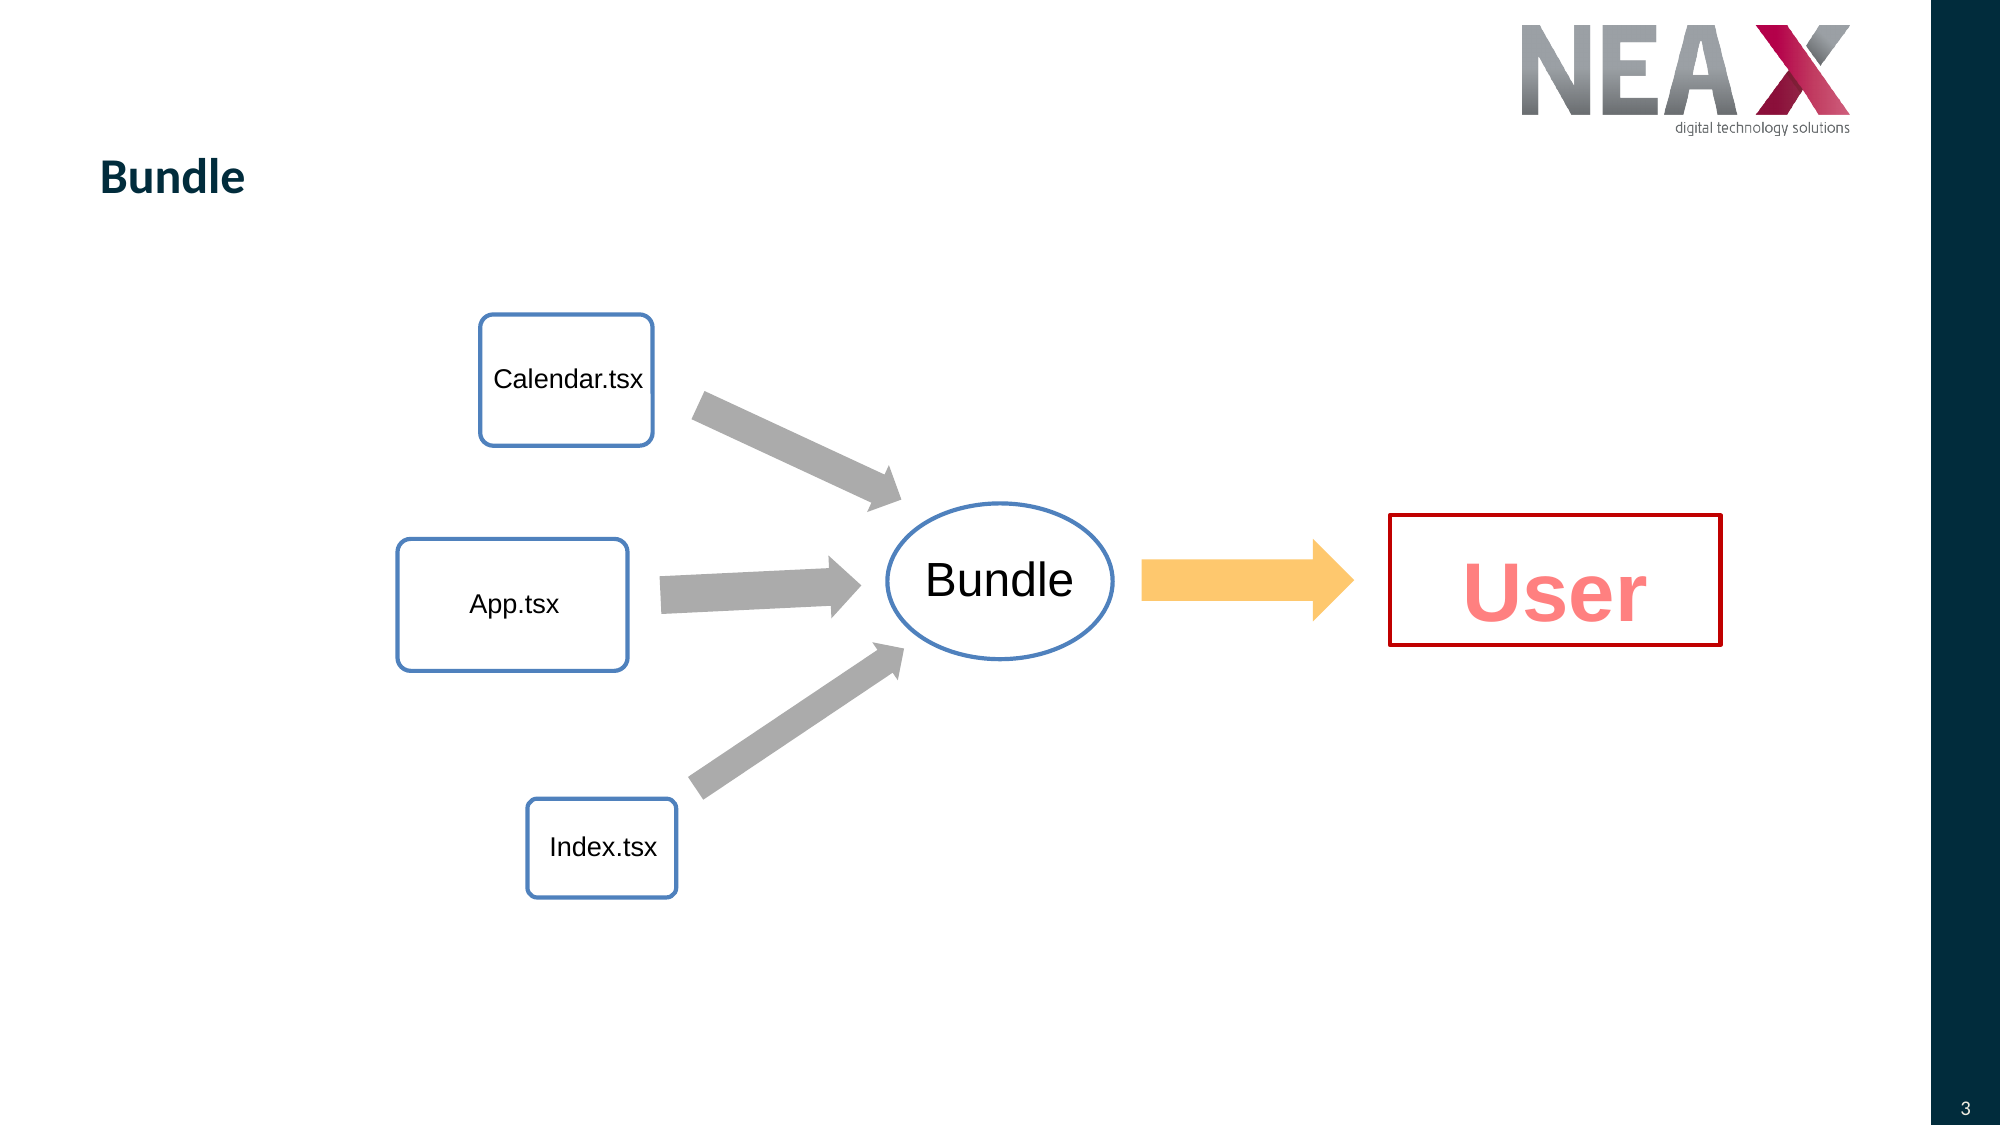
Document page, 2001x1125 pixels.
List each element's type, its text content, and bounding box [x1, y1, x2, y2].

title Bundle [99, 137, 1850, 200]
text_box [361, 148, 1696, 1039]
text_box User [1699, 513, 1723, 647]
picture [1522, 25, 1850, 136]
